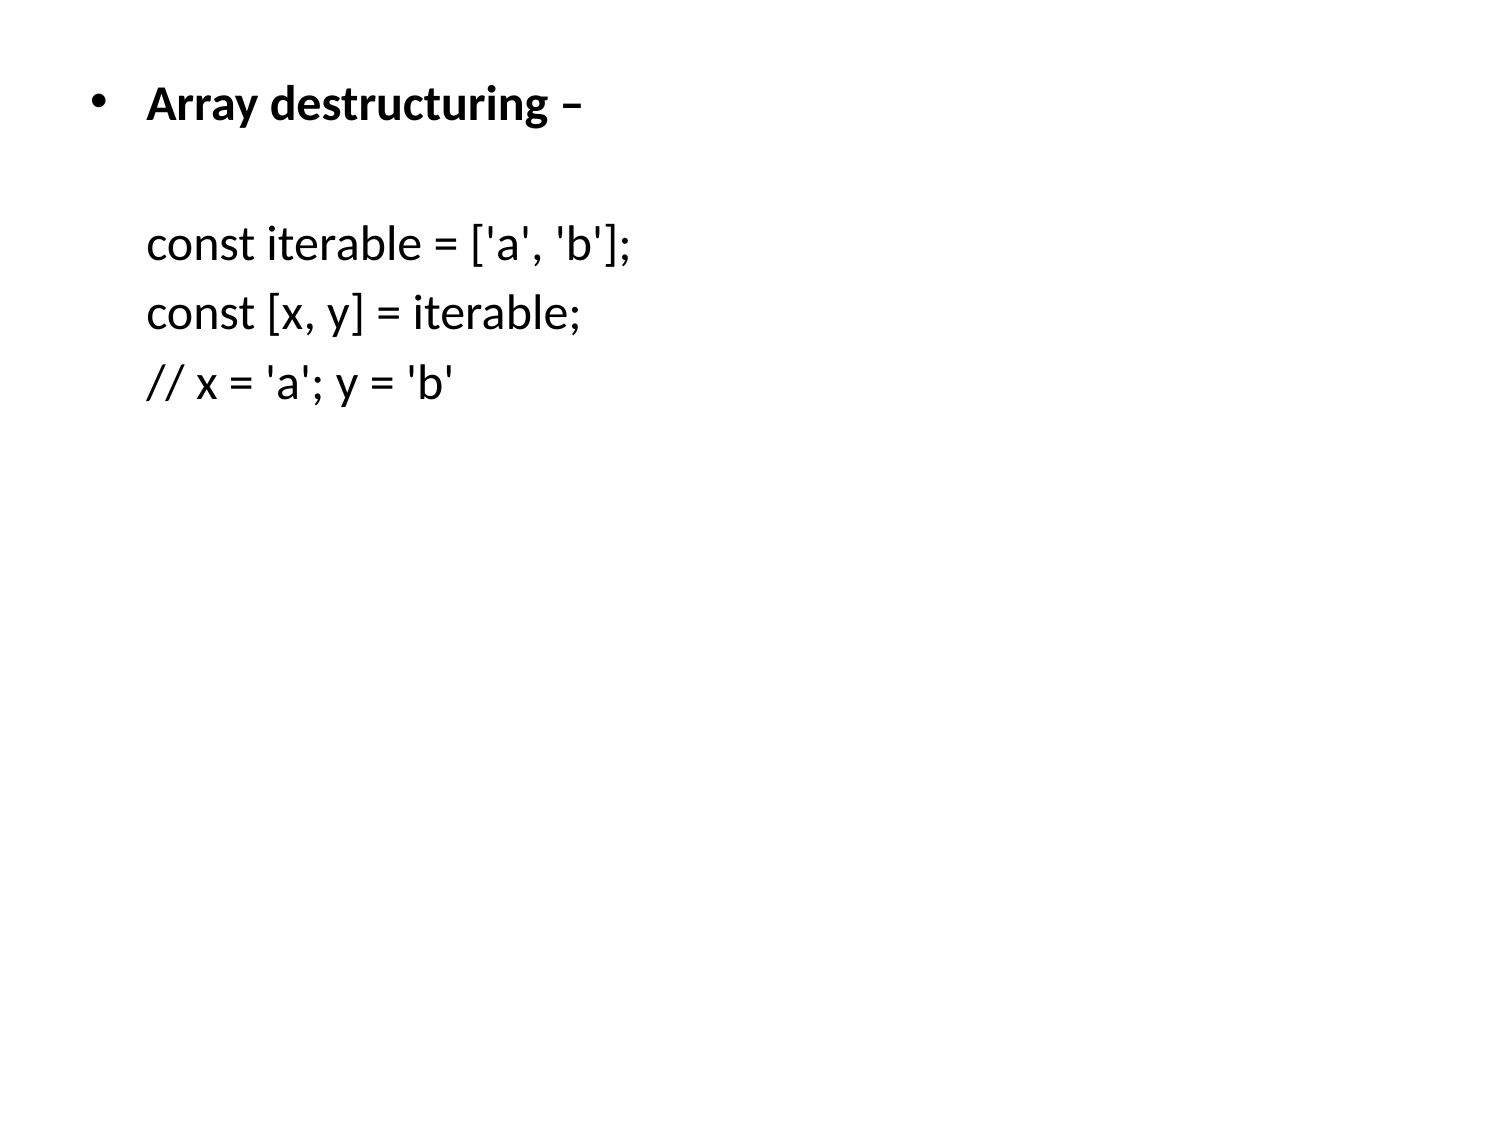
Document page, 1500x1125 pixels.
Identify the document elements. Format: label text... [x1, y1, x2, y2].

list Array destructuring – const iterable = ['a', 'b']; const [x, y] = iterable; // x = 'a'; y = 'b' [75, 62, 1425, 1005]
